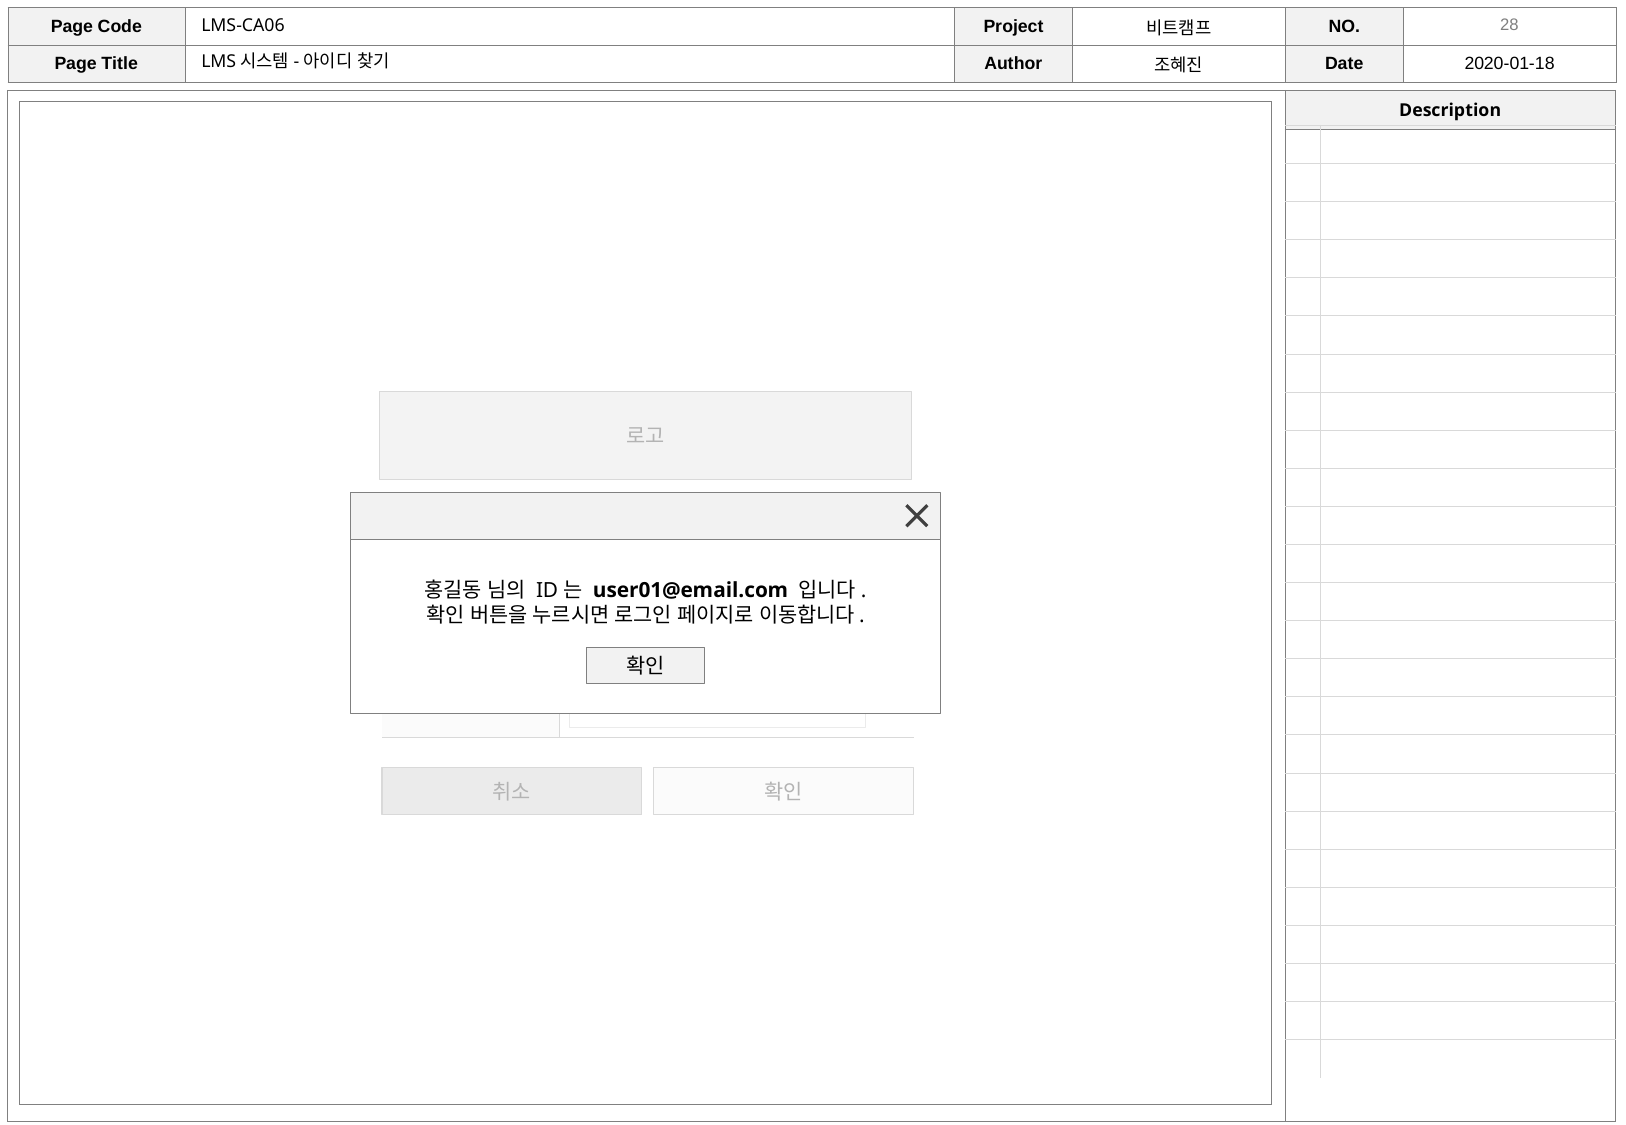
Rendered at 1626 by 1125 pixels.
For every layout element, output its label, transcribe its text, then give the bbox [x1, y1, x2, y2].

table_cell [1321, 621, 1616, 658]
table_cell [1285, 469, 1320, 506]
table_header [1321, 126, 1616, 163]
table_cell [1321, 202, 1616, 239]
text_box [17, 100, 1274, 1106]
table_cell [1285, 888, 1320, 925]
table_cell [1321, 964, 1616, 1001]
table_cell [1285, 697, 1320, 734]
table_cell [1321, 164, 1616, 201]
table_cell [1285, 774, 1320, 811]
table_cell [1285, 431, 1320, 468]
table_cell [1285, 964, 1320, 1001]
table_cell [1285, 240, 1320, 277]
table_cell [1285, 278, 1320, 315]
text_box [349, 491, 941, 715]
table_cell [1285, 812, 1320, 849]
table_cell [1285, 850, 1320, 887]
table_cell [1321, 240, 1616, 277]
table_cell [1321, 697, 1616, 734]
table_cell [1285, 507, 1320, 544]
table_cell [1321, 926, 1616, 963]
table_cell [1321, 507, 1616, 544]
table_cell [1321, 774, 1616, 811]
table_cell [1321, 469, 1616, 506]
table_cell [1321, 888, 1616, 925]
table_cell [1321, 1002, 1616, 1039]
table_cell [1285, 583, 1320, 620]
table_cell [1321, 431, 1616, 468]
text_box LMS시스템-아이디 찾기 [186, 43, 955, 79]
table_cell [1285, 1002, 1320, 1039]
table_cell [1285, 659, 1320, 696]
text_box LMS-CA06 [186, 6, 955, 43]
table_cell [1321, 583, 1616, 620]
table_cell [1321, 1040, 1616, 1078]
table_cell [1285, 545, 1320, 582]
table_cell [1321, 850, 1616, 887]
table_cell [1321, 355, 1616, 392]
table_cell [1321, 316, 1616, 354]
table_cell [1285, 202, 1320, 239]
table_cell [1321, 659, 1616, 696]
table_header [1285, 126, 1320, 163]
table_cell [1285, 926, 1320, 963]
table_cell [1285, 393, 1320, 430]
table_cell [1321, 393, 1616, 430]
table_cell [1321, 812, 1616, 849]
table_cell [1285, 355, 1320, 392]
table_cell [1285, 316, 1320, 354]
table_cell [1285, 735, 1320, 773]
table_cell [1321, 545, 1616, 582]
table_cell [1285, 1040, 1320, 1078]
table_cell [1321, 735, 1616, 773]
table_cell [1285, 164, 1320, 201]
table_cell [1321, 278, 1616, 315]
table_cell [1285, 621, 1320, 658]
